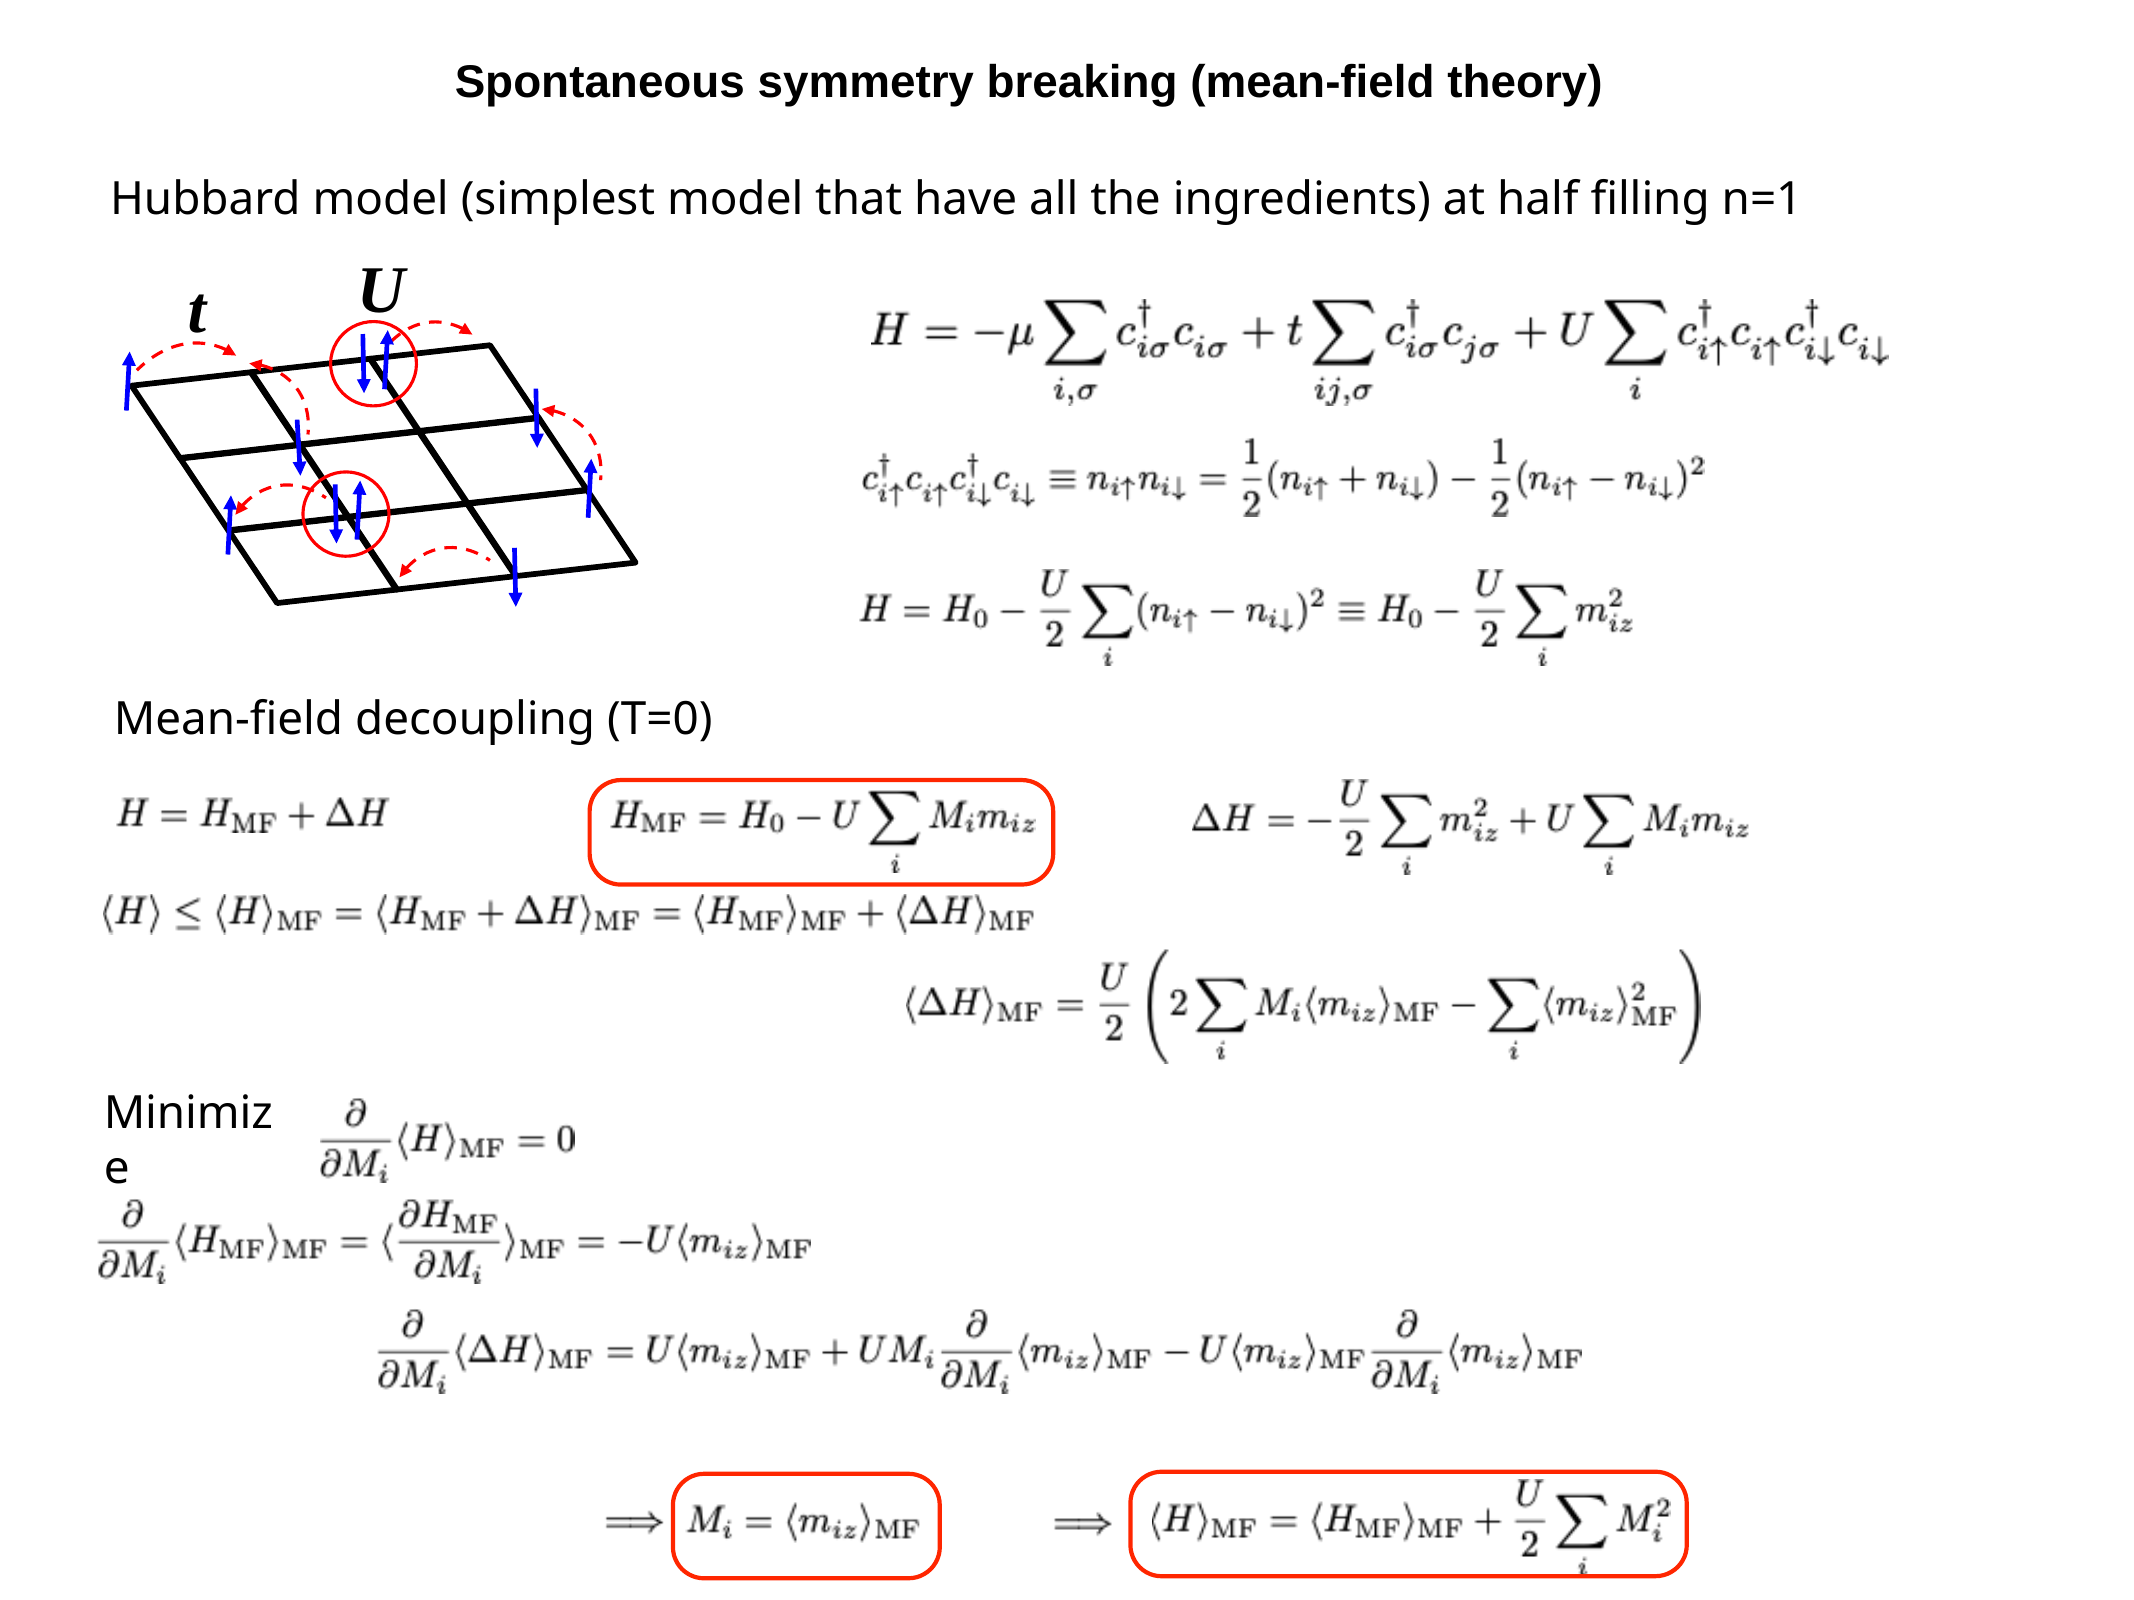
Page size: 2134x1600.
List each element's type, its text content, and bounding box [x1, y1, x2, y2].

text_box Spontaneous symmetry breaking (mean-field theory) [446, 43, 1612, 116]
picture [862, 437, 1705, 518]
text_box Hubbard model (simplest model that have all the ingredients) at half filling n=1 [101, 160, 1911, 232]
picture [859, 569, 1635, 666]
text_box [126, 238, 636, 615]
text_box [1671, 1475, 1687, 1573]
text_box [103, 778, 1751, 1064]
text_box Mean-field decoupling (T=0) [105, 680, 1591, 752]
picture [871, 299, 1889, 406]
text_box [95, 1096, 1671, 1576]
